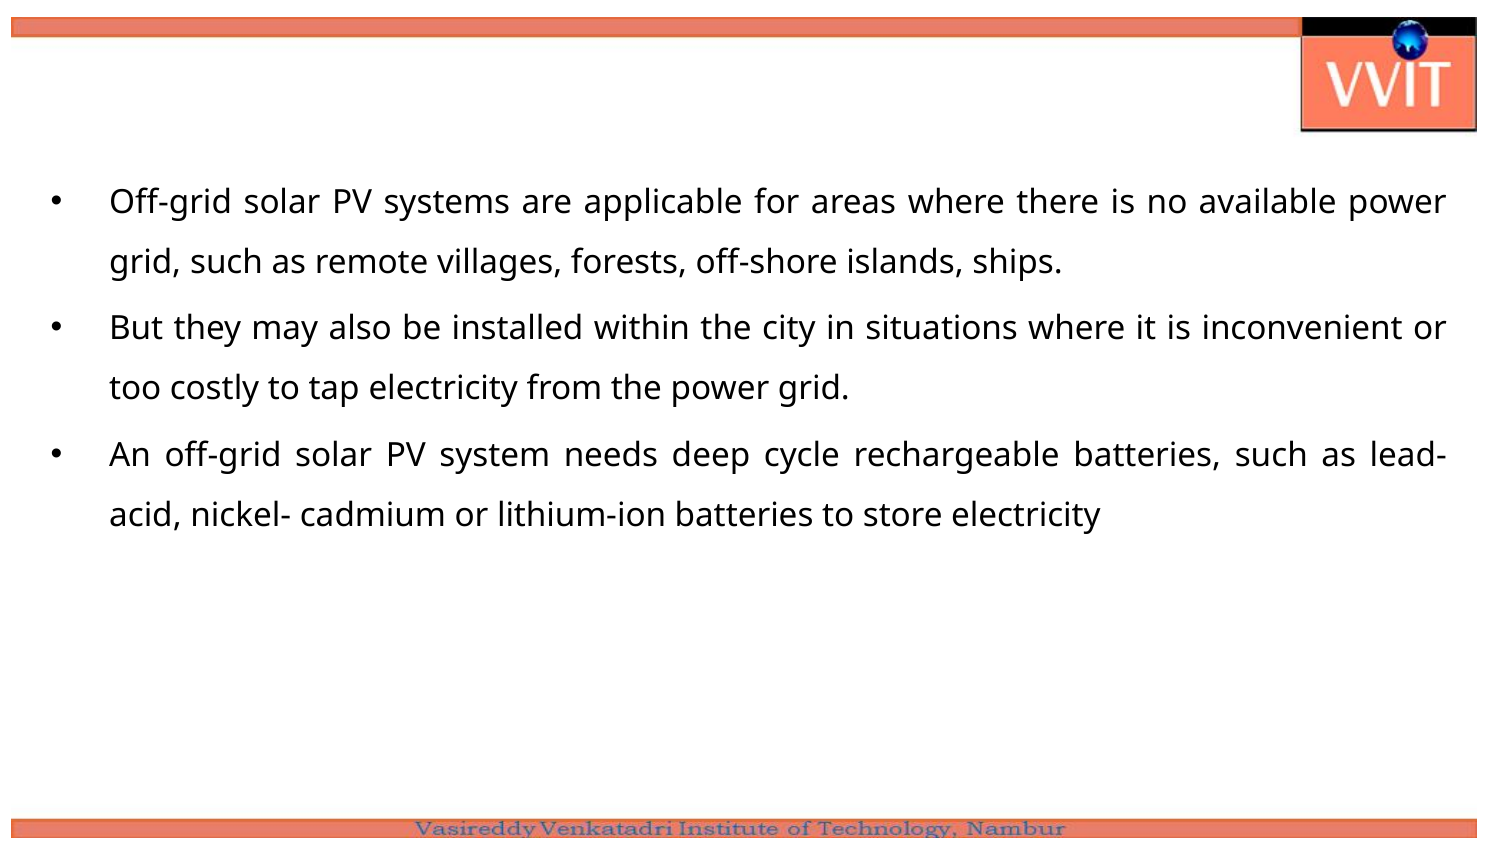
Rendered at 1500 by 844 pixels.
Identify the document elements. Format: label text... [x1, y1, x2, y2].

picture [11, 17, 1477, 838]
list Off-grid solar PV systems are applicable for areas where there is no available power grid, such as remote villages, forests, off-shore islands, ships. But they may also be installed within the city in situations where it is inconvenient or too costly to tap electricity from the power grid. An off-grid solar PV system needs deep cycle rechargeable batteries, such as lead-acid, nickel- cadmium or lithium-ion batteries to store electricity [35, 152, 1465, 809]
